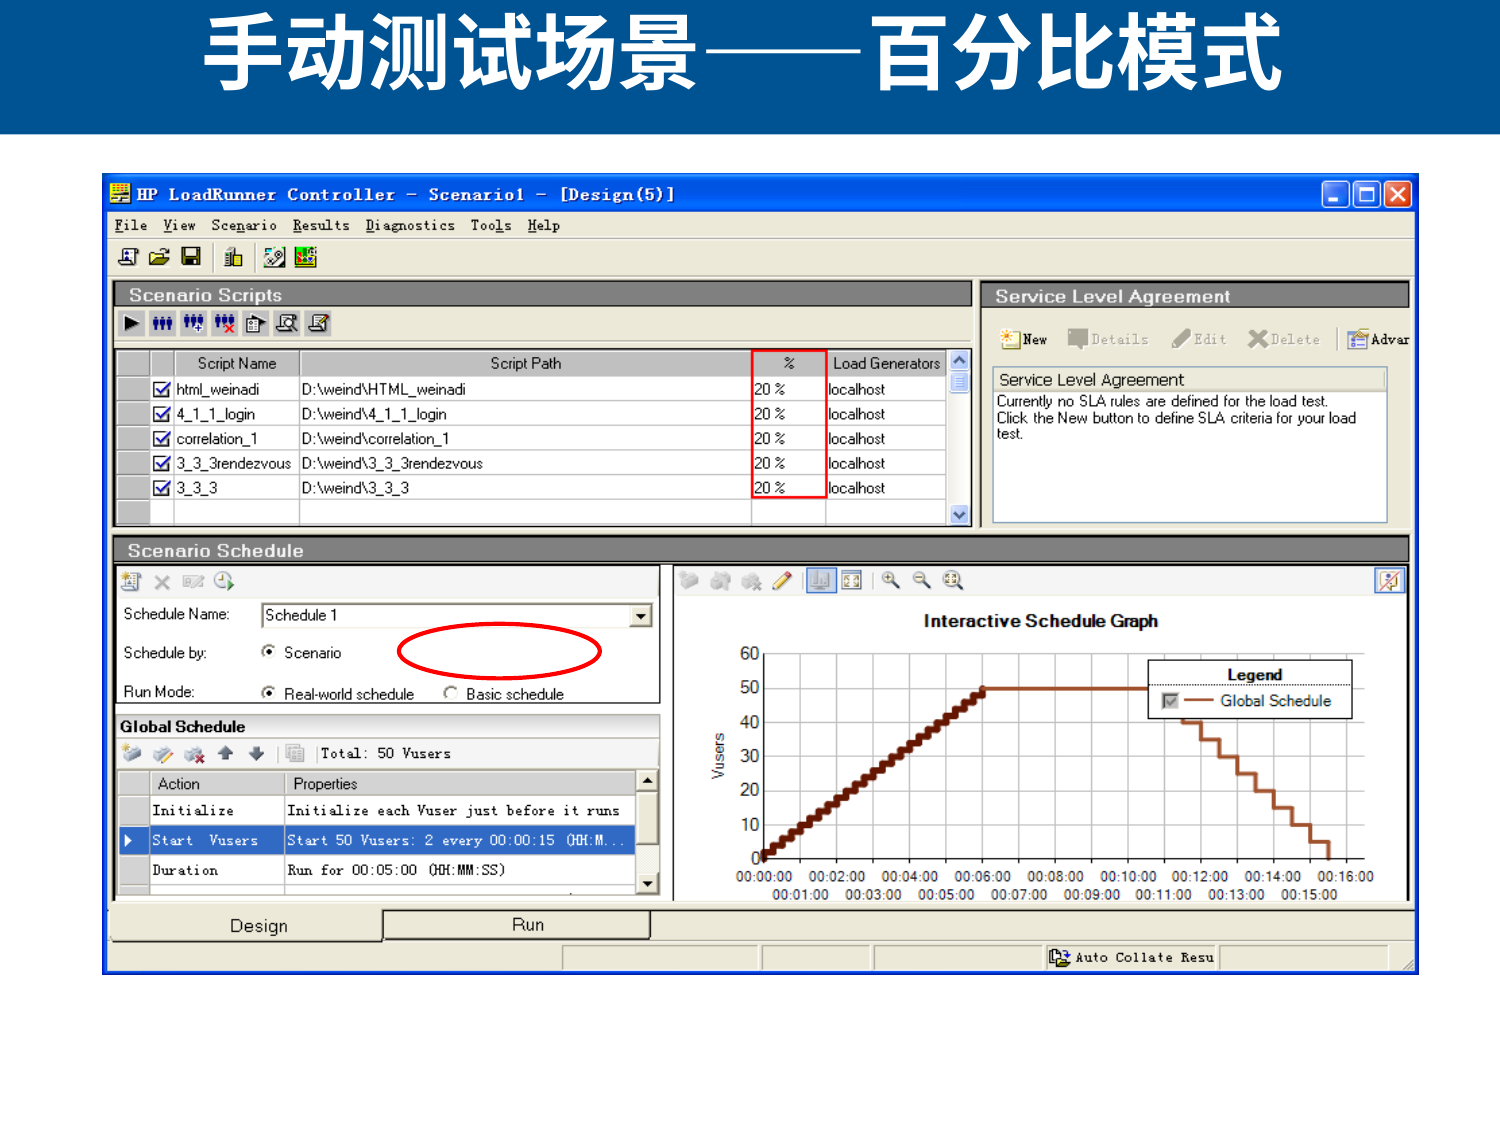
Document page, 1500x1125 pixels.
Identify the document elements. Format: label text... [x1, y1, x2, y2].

picture [102, 173, 1419, 976]
title 手动测试场景——百分比模式 [2, 0, 1483, 135]
